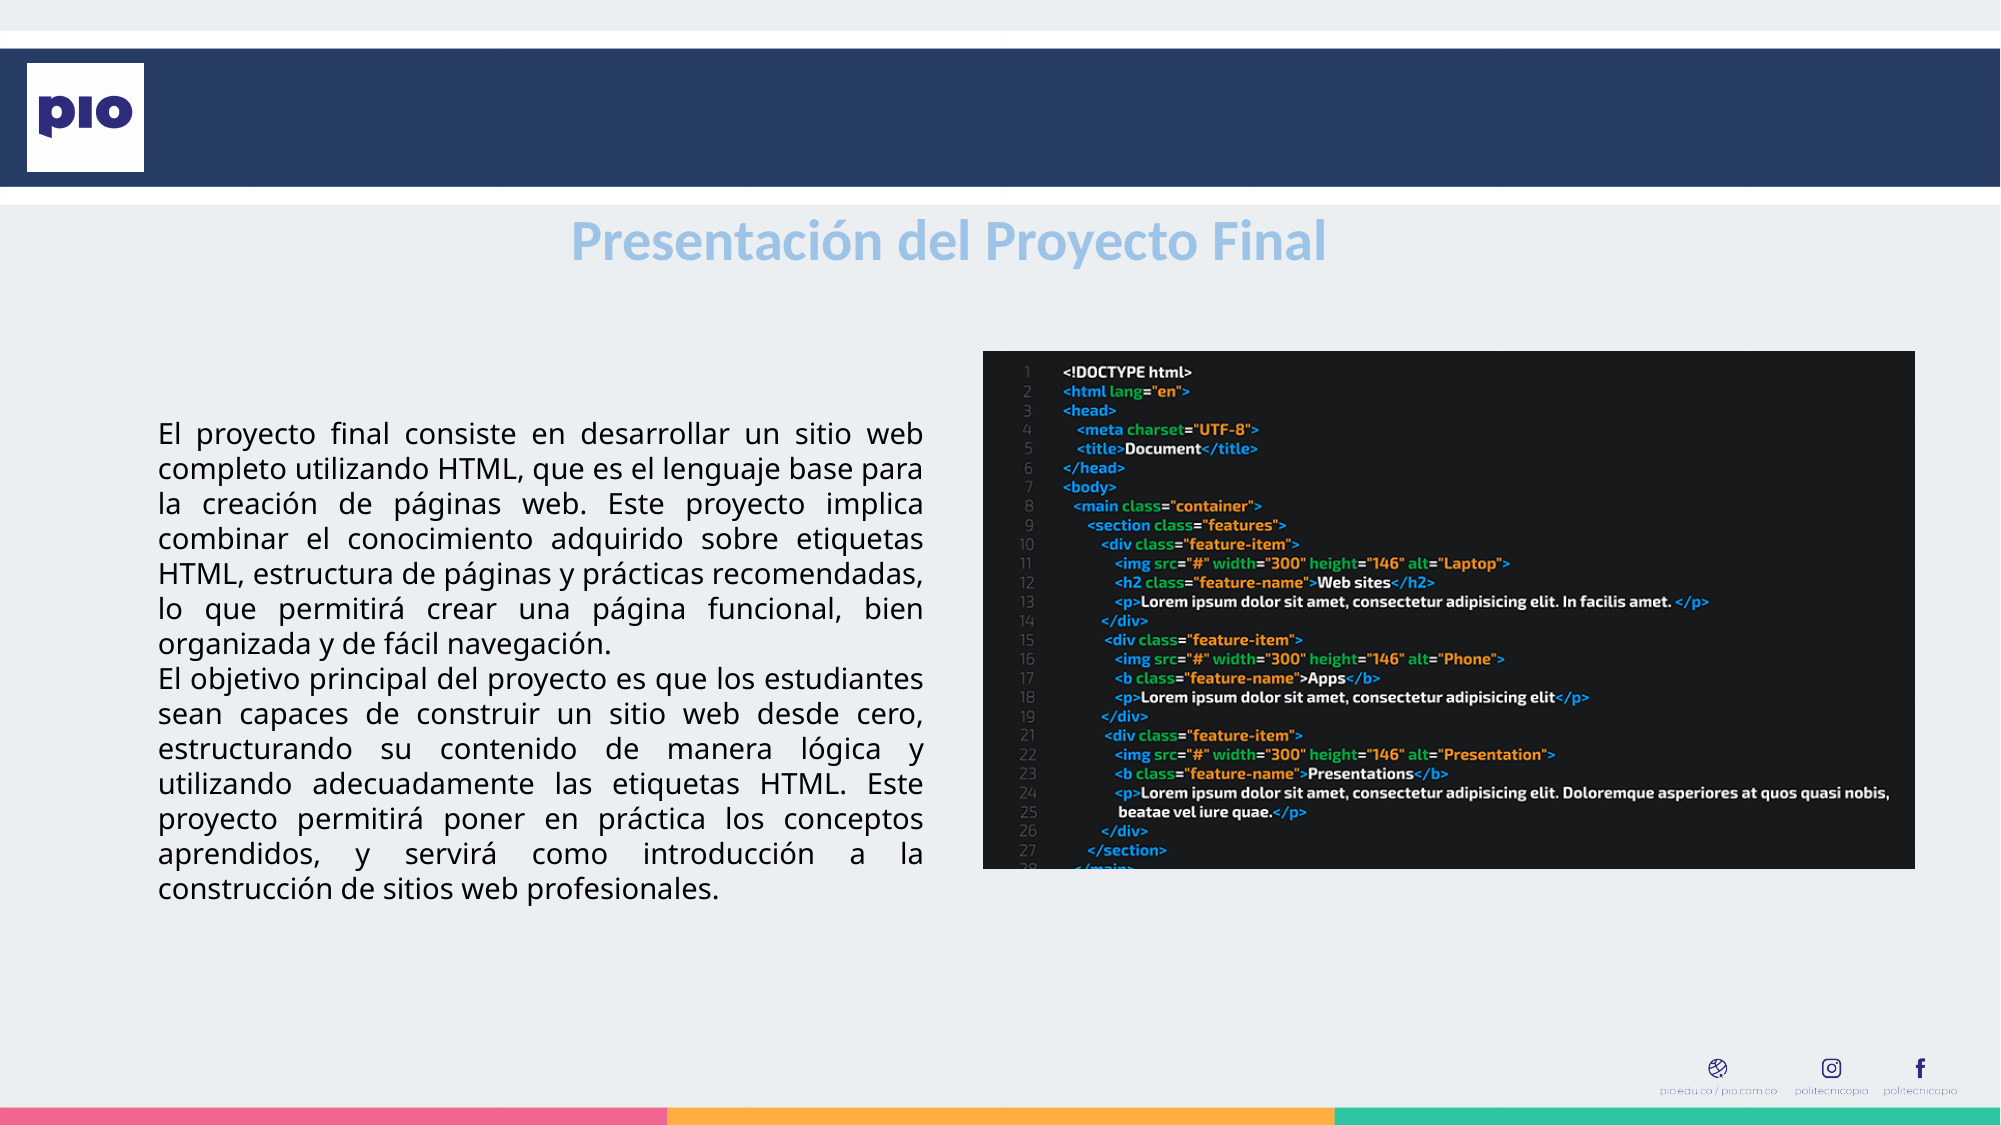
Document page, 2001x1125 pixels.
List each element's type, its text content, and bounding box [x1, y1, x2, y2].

picture [0, 0, 2001, 1125]
text_box Presentación del Proyecto Final [556, 195, 1412, 280]
text_box El proyecto final consiste en desarrollar un sitio web completo utilizando HTML, que es el lenguaje base para la creación de páginas web. Este proyecto implica combinar el conocimiento adquirido sobre etiquetas HTML, estructura de páginas y prácticas recomendadas, lo que permitirá crear una página funcional, bien organizada y de fácil navegación. El objetivo principal del proyecto es que los estudiantes sean capaces de construir un sitio web desde cero, estructurando su contenido de manera lógica y utilizando adecuadamente las etiquetas HTML. Este proyecto permitirá poner en práctica los conceptos aprendidos, y servirá como introducción a la construcción de sitios web profesionales. [143, 408, 940, 958]
text_box [44, 56, 171, 182]
